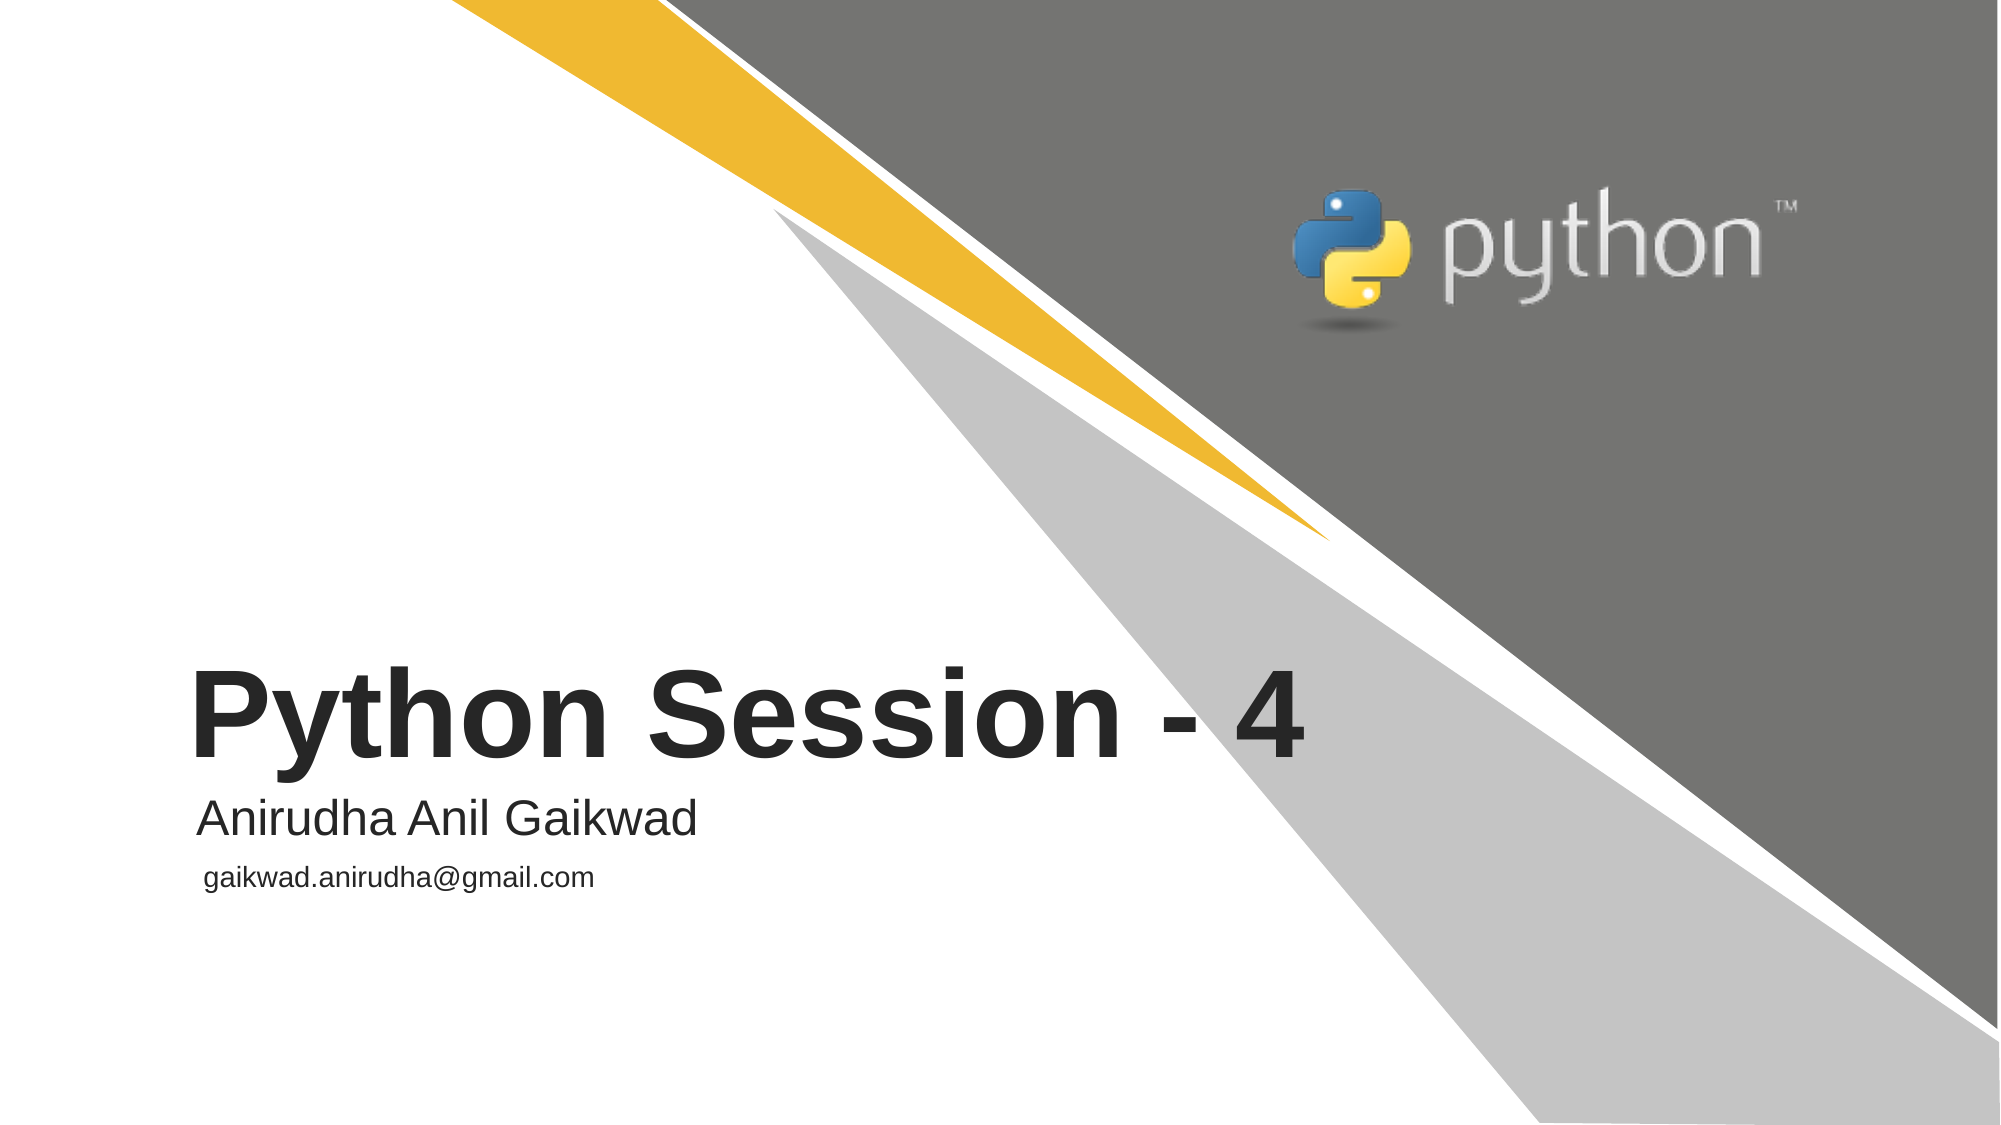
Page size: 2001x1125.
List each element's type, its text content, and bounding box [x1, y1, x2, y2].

text_box gaikwad.anirudha@gmail.com [188, 850, 962, 901]
text_box Python Session - 4 [173, 624, 1322, 790]
text_box [772, 207, 2000, 1125]
picture [1279, 169, 1885, 340]
text_box Anirudha Anil Gaikwad [181, 778, 728, 853]
text_box [664, 0, 1999, 1032]
text_box [449, 0, 1331, 543]
